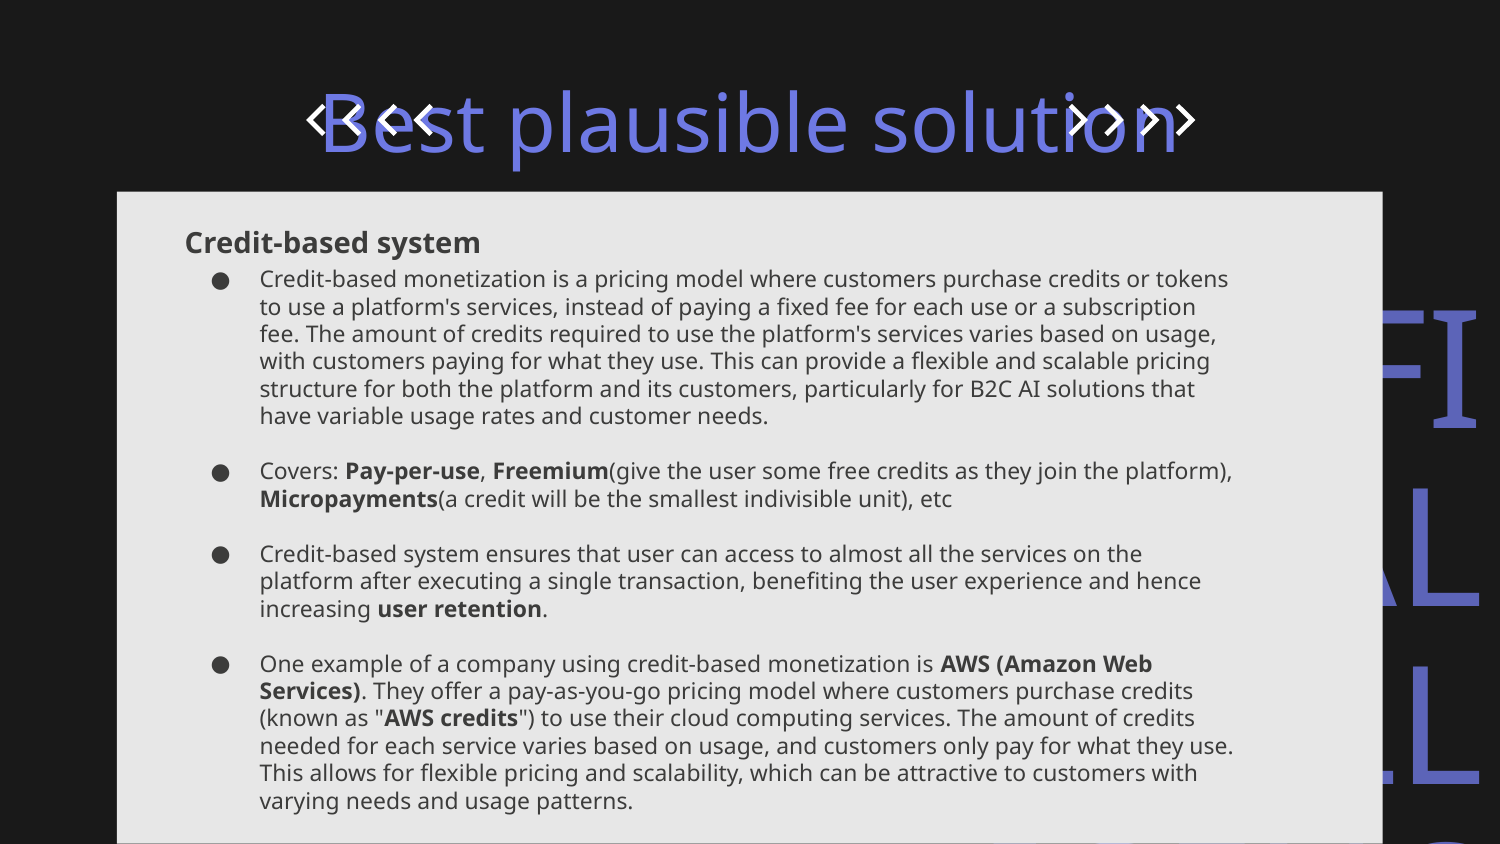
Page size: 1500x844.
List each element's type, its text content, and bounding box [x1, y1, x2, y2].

text_box Credit-based system Credit-based monetization is a pricing model where customers purchase credits or tokens to use a platform's services, instead of paying a fixed fee for each use or a subscription fee. The amount of credits required to use the platform's services varies based on usage, with customers paying for what they use. This can provide a flexible and scalable pricing structure for both the platform and its customers, particularly for B2C AI solutions that have variable usage rates and customer needs. Covers: Pay-per-use, Freemium(give the user some free credits as they join the platform), Micropayments(a credit will be the smallest indivisible unit), etc Credit-based system ensures that user can access to almost all the services on the platform after executing a single transaction, benefiting the user experience and hence increasing user retention. One example of a company using credit-based monetization is AWS (Amazon Web Services). They offer a pay-as-you-go pricing model where customers purchase credits (known as "AWS credits") to use their cloud computing services. The amount of credits needed for each service varies based on usage, and customers only pay for what they use. This allows for flexible pricing and scalability, which can be attractive to customers with varying needs and usage patterns. [169, 229, 1257, 809]
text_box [1068, 103, 1196, 137]
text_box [305, 103, 433, 137]
title Best plausible solution [118, 72, 1382, 167]
